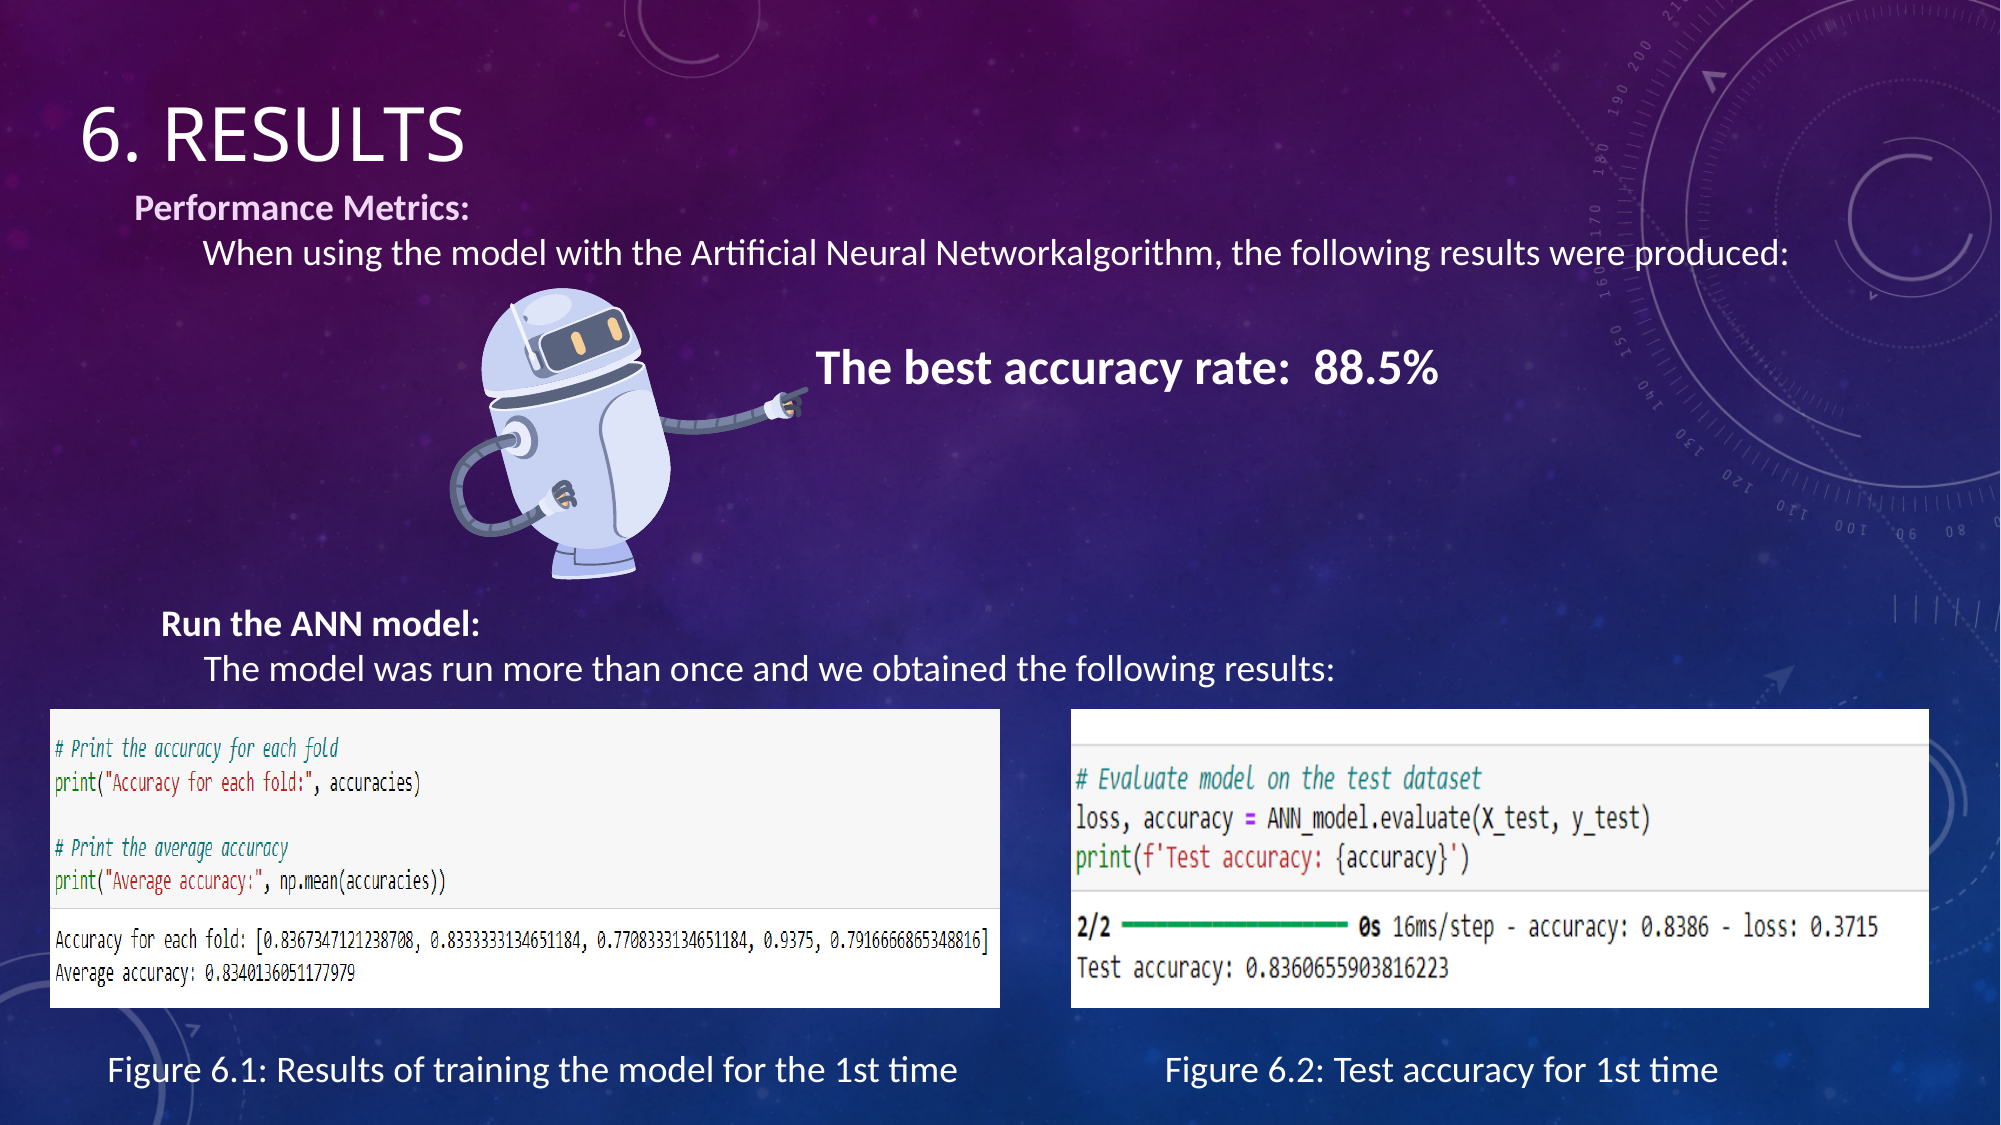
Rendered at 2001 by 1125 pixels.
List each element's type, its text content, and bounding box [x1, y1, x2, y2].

text_box Figure 6.1: Results of training the model for the 1st time [92, 1037, 1019, 1098]
picture [0, 0, 2001, 1125]
title 6. rESULTS [64, 12, 1727, 251]
text_box Run the ANN model: The model was run more than once and we obtained the following results: [146, 591, 2000, 697]
text_box Figure 6.2: Test accuracy for 1st time [1150, 1037, 1817, 1098]
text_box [444, 282, 812, 575]
text_box Performance Metrics: When using the model with the Artificial Neural Networkalgorithm, the following results were produced: [119, 175, 1865, 281]
text_box The best accuracy rate: 88.5% [818, 327, 1463, 403]
